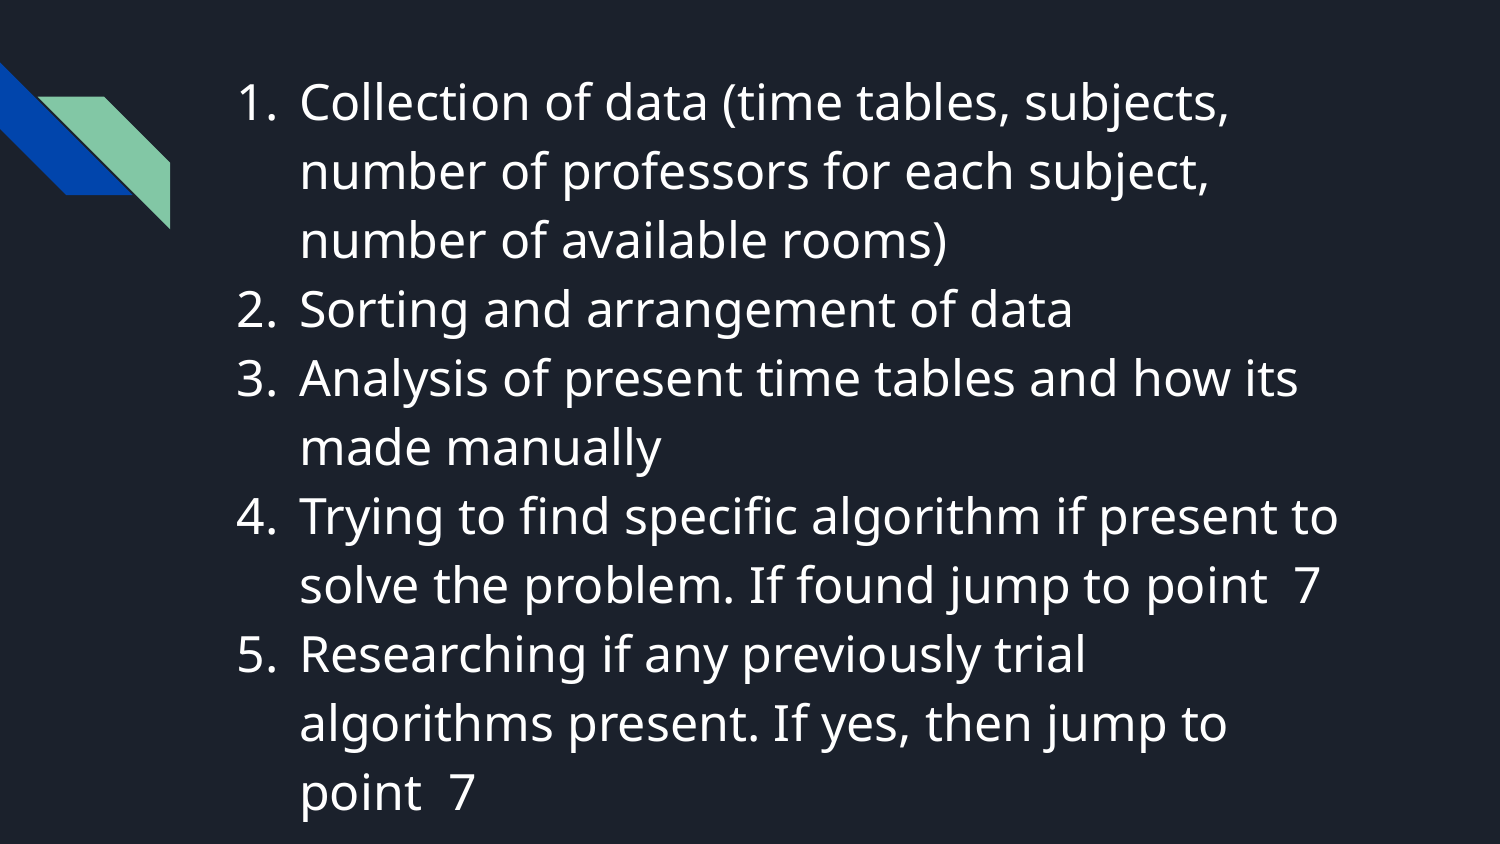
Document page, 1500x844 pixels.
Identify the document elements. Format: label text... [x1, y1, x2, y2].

list Collection of data (time tables, subjects, number of professors for each subject, number of available rooms) Sorting and arrangement of data Analysis of present time tables and how its made manually Trying to find specific algorithm if present to solve the problem. If found jump to point 7 Researching if any previously trial algorithms present. If yes, then jump to point 7 [209, 46, 1364, 525]
